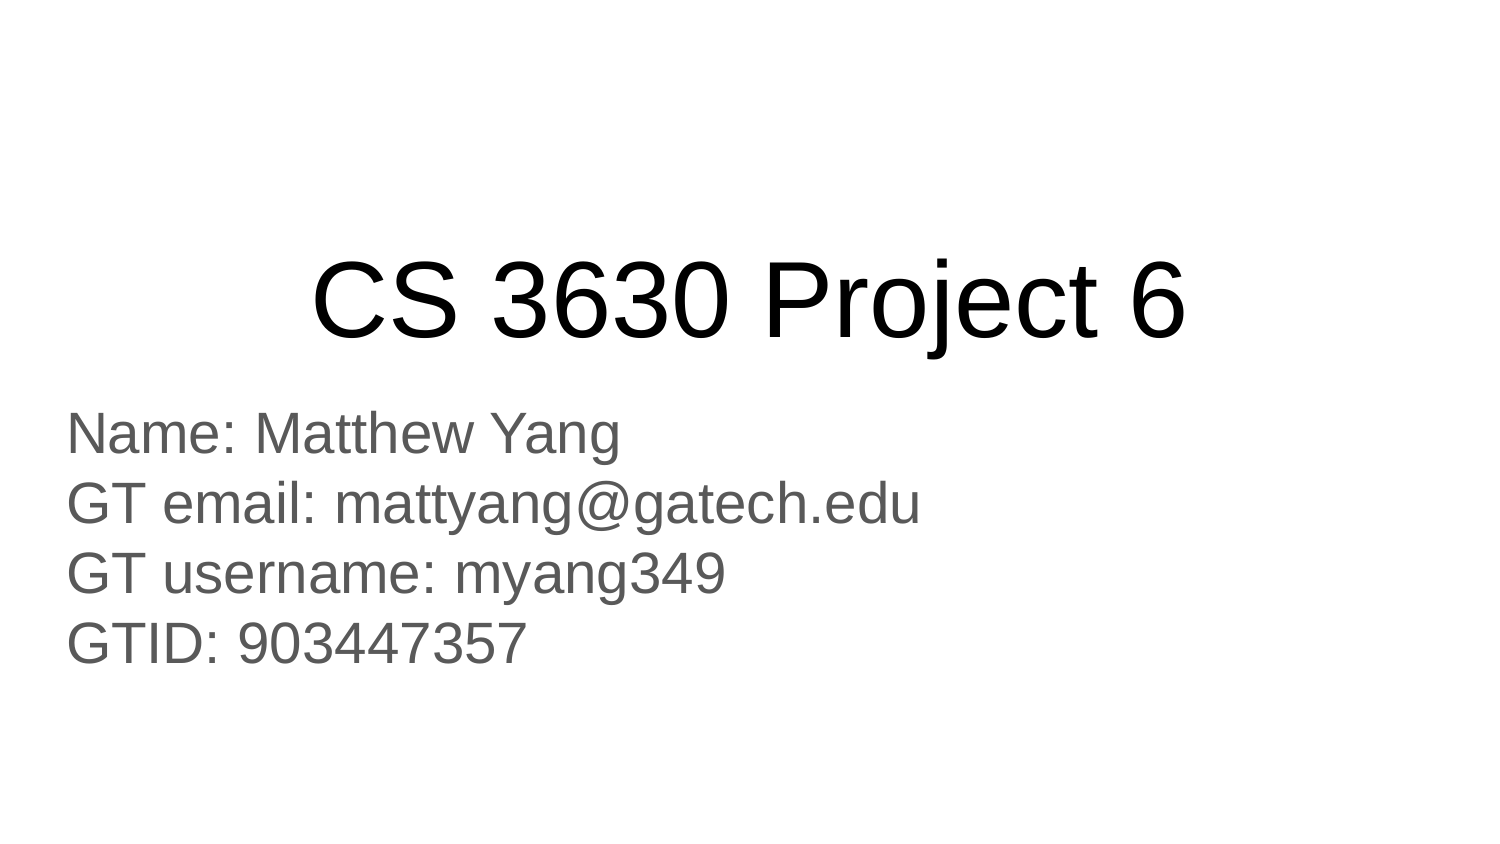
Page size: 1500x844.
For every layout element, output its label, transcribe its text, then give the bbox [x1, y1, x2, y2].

title CS 3630 Project 6 [51, 37, 1449, 375]
subtitle Name: Matthew Yang GT email: mattyang@gatech.edu GT username: myang349 GTID: 903447357 [51, 380, 1449, 676]
